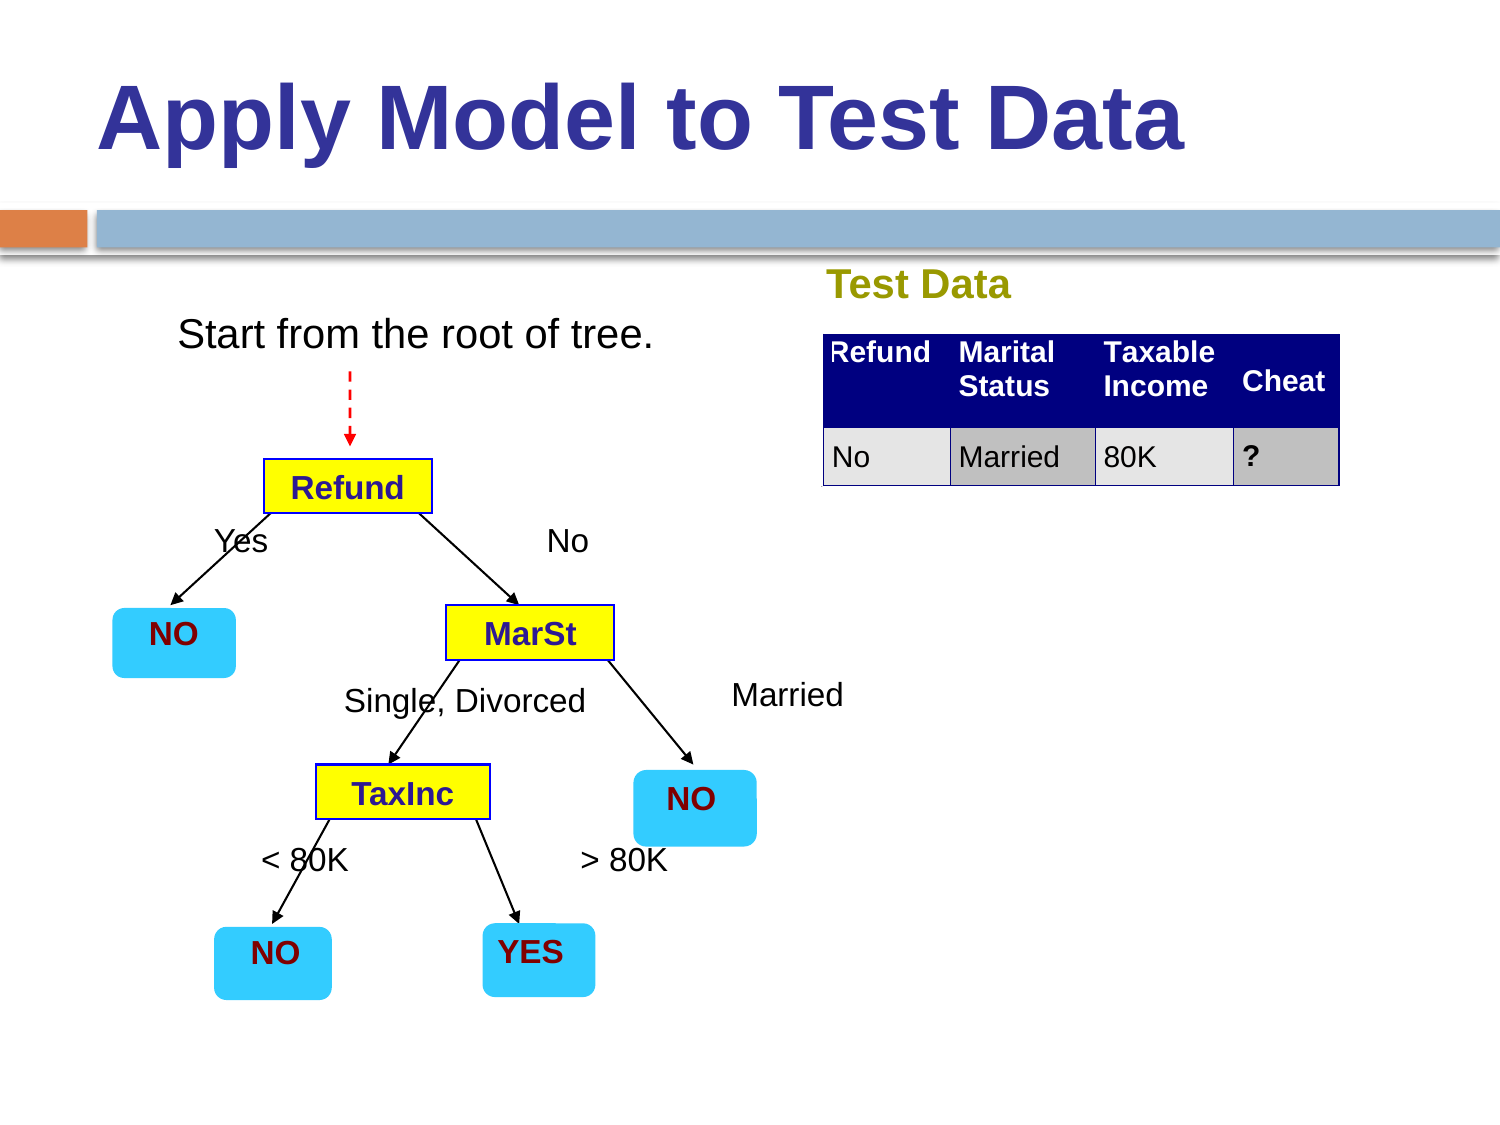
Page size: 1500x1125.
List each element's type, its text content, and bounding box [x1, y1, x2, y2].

text_box Start from the root of tree. [162, 308, 725, 364]
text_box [812, 333, 1362, 521]
text_box Test Data [787, 258, 1050, 314]
text_box Apply Model to Test Data [81, 50, 1432, 175]
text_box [112, 458, 813, 1001]
text_box [343, 427, 357, 447]
